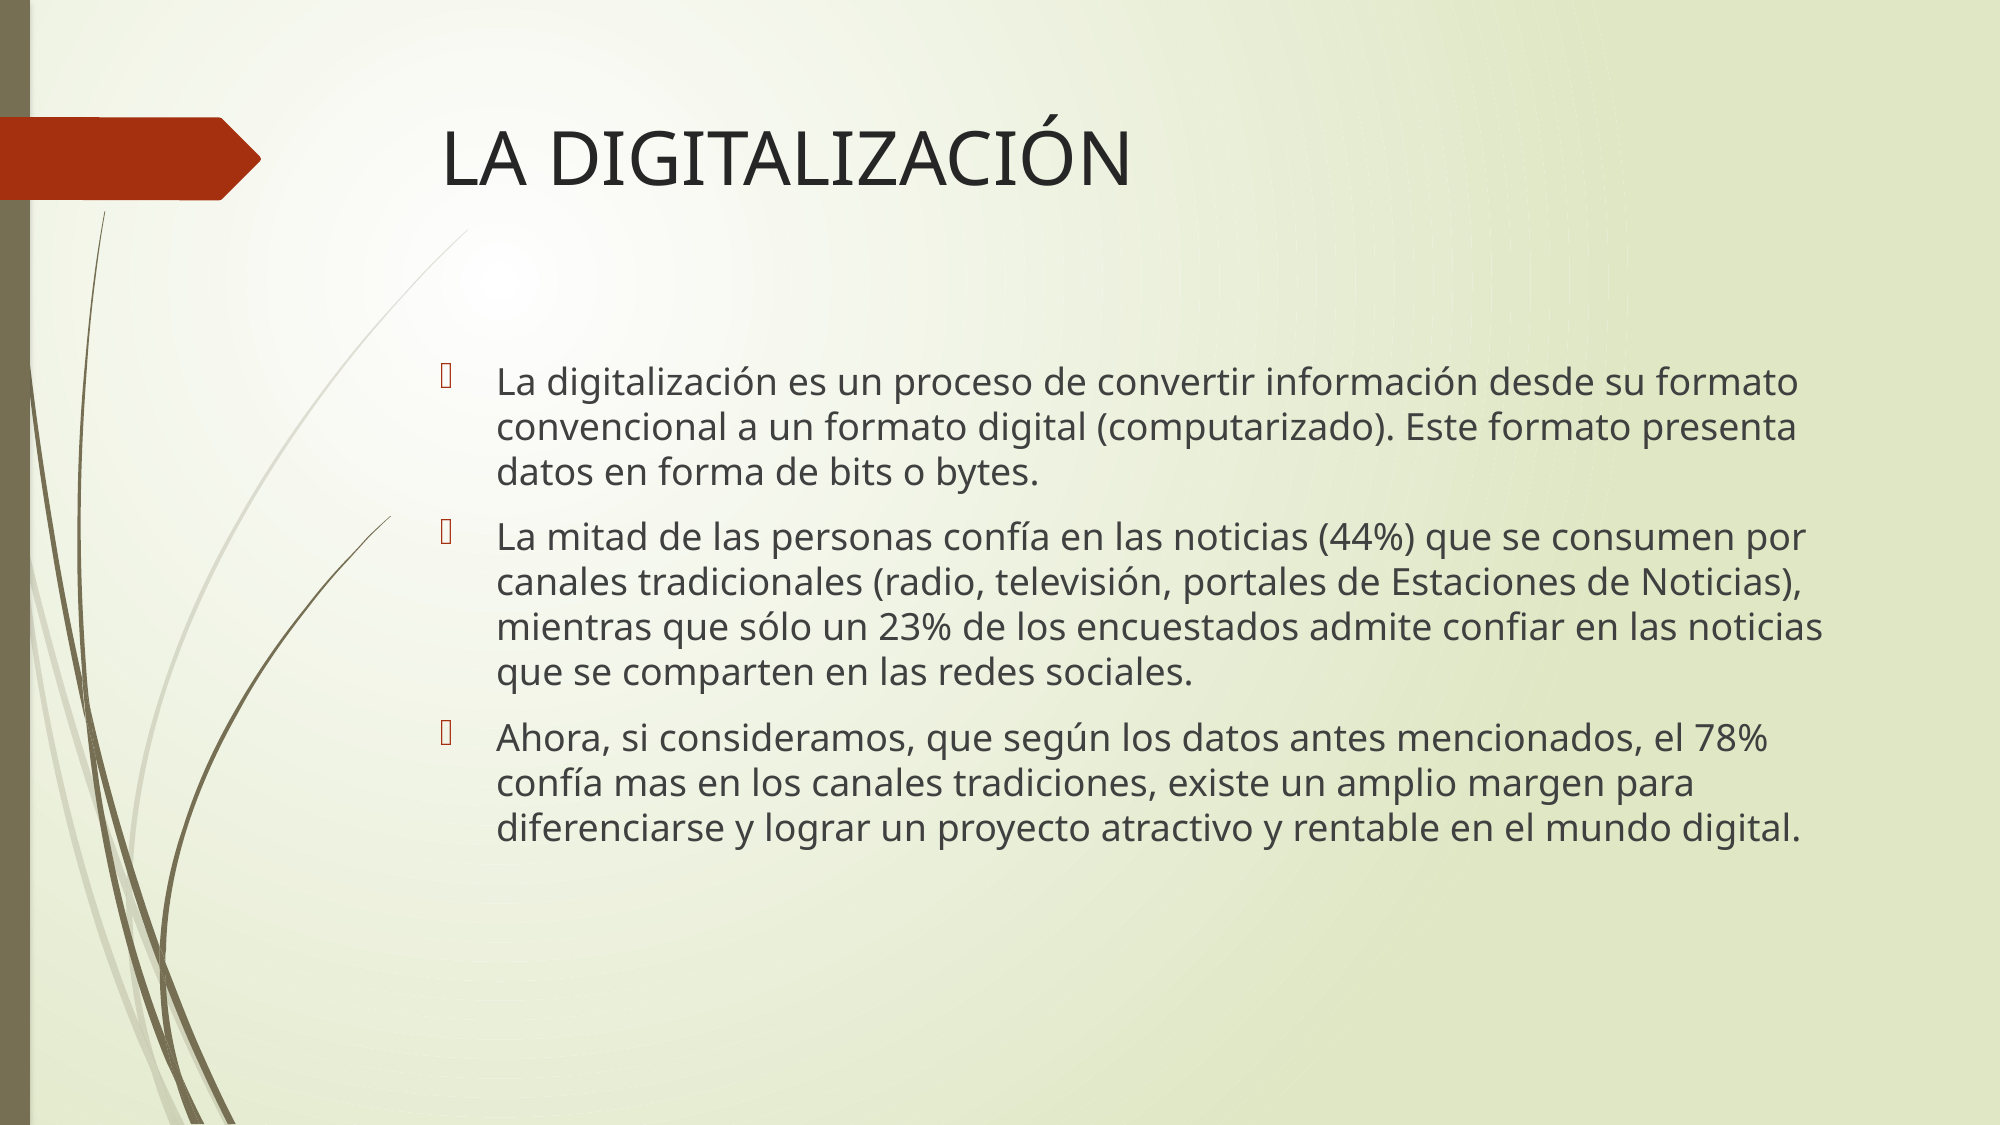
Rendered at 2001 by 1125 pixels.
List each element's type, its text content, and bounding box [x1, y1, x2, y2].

list La digitalización es un proceso de convertir información desde su formato convencional a un formato digital (computarizado). Este formato presenta datos en forma de bits o bytes. La mitad de las personas confía en las noticias (44%) que se consumen por canales tradicionales (radio, televisión, portales de Estaciones de Noticias), mientras que sólo un 23% de los encuestados admite confiar en las noticias que se comparten en las redes sociales. Ahora, si consideramos, que según los datos antes mencionados, el 78% confía mas en los canales tradiciones, existe un amplio margen para diferenciarse y lograr un proyecto atractivo y rentable en el mundo digital. [424, 350, 1888, 970]
title LA DIGITALIZACIÓN [425, 102, 1888, 313]
